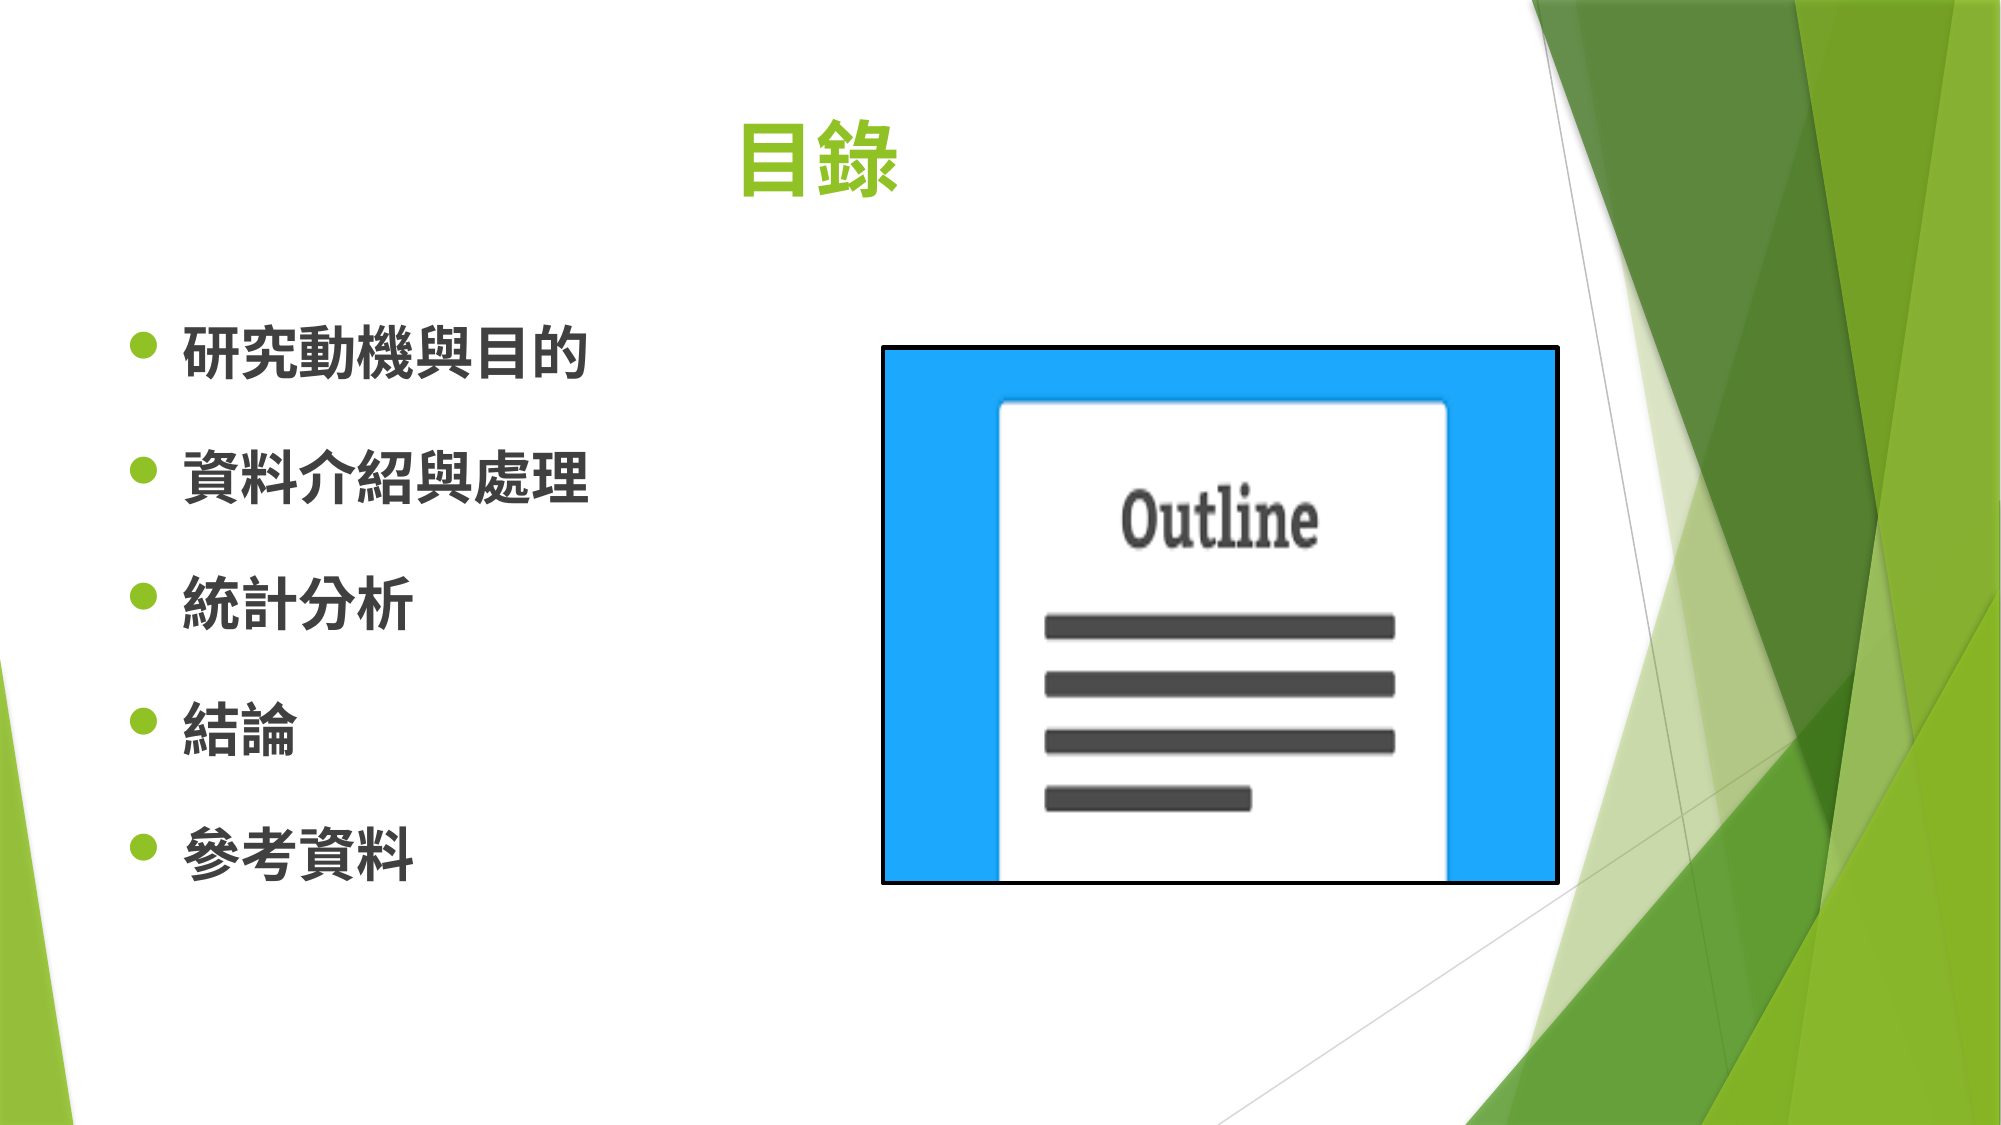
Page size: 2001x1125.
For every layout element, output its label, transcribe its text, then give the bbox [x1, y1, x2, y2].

list 研究動機與目的 資料介紹與處理 統計分析 結論 參考資料 [111, 273, 1522, 1055]
title 目錄 [111, 99, 1522, 206]
picture [884, 349, 1556, 882]
